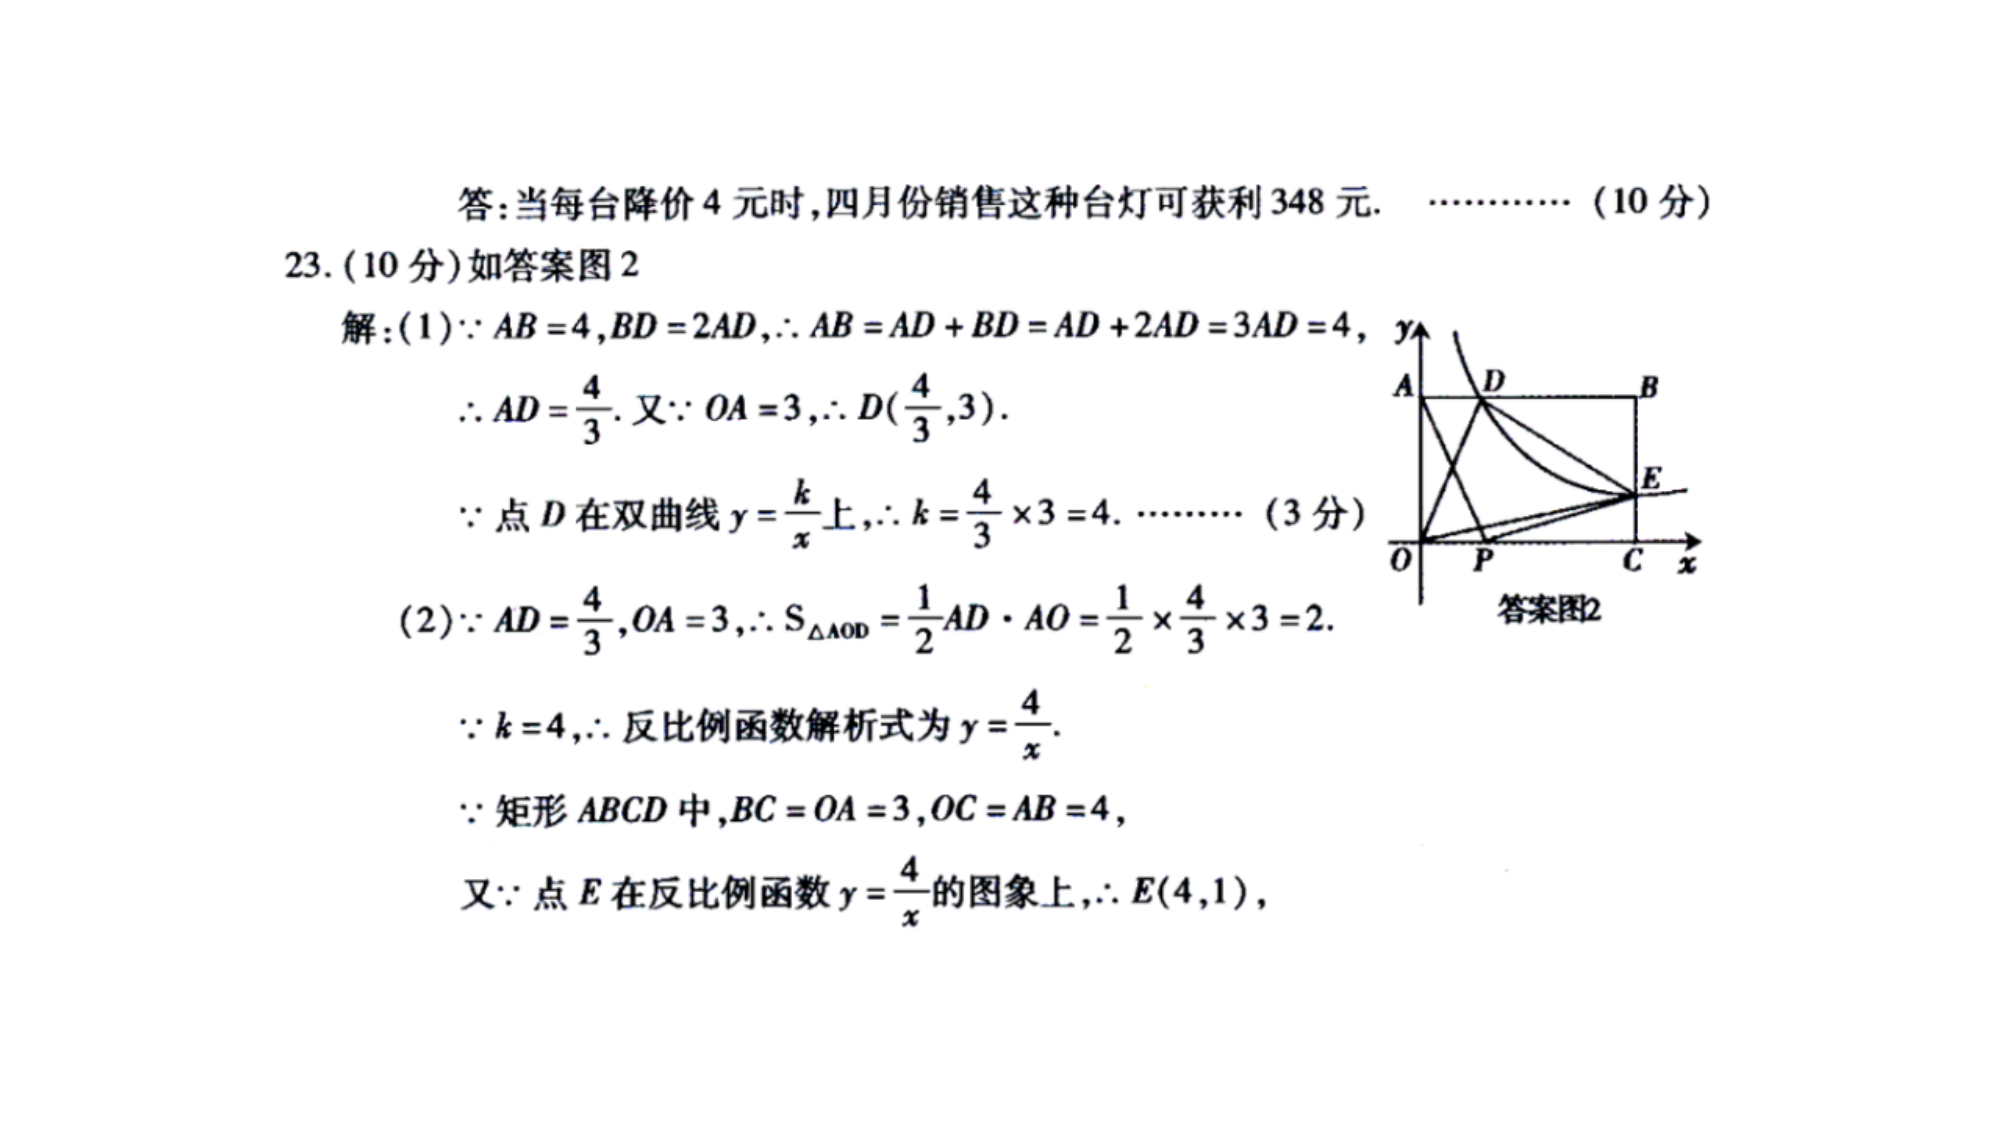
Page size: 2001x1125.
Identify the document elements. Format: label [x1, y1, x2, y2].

picture [251, 174, 1749, 950]
